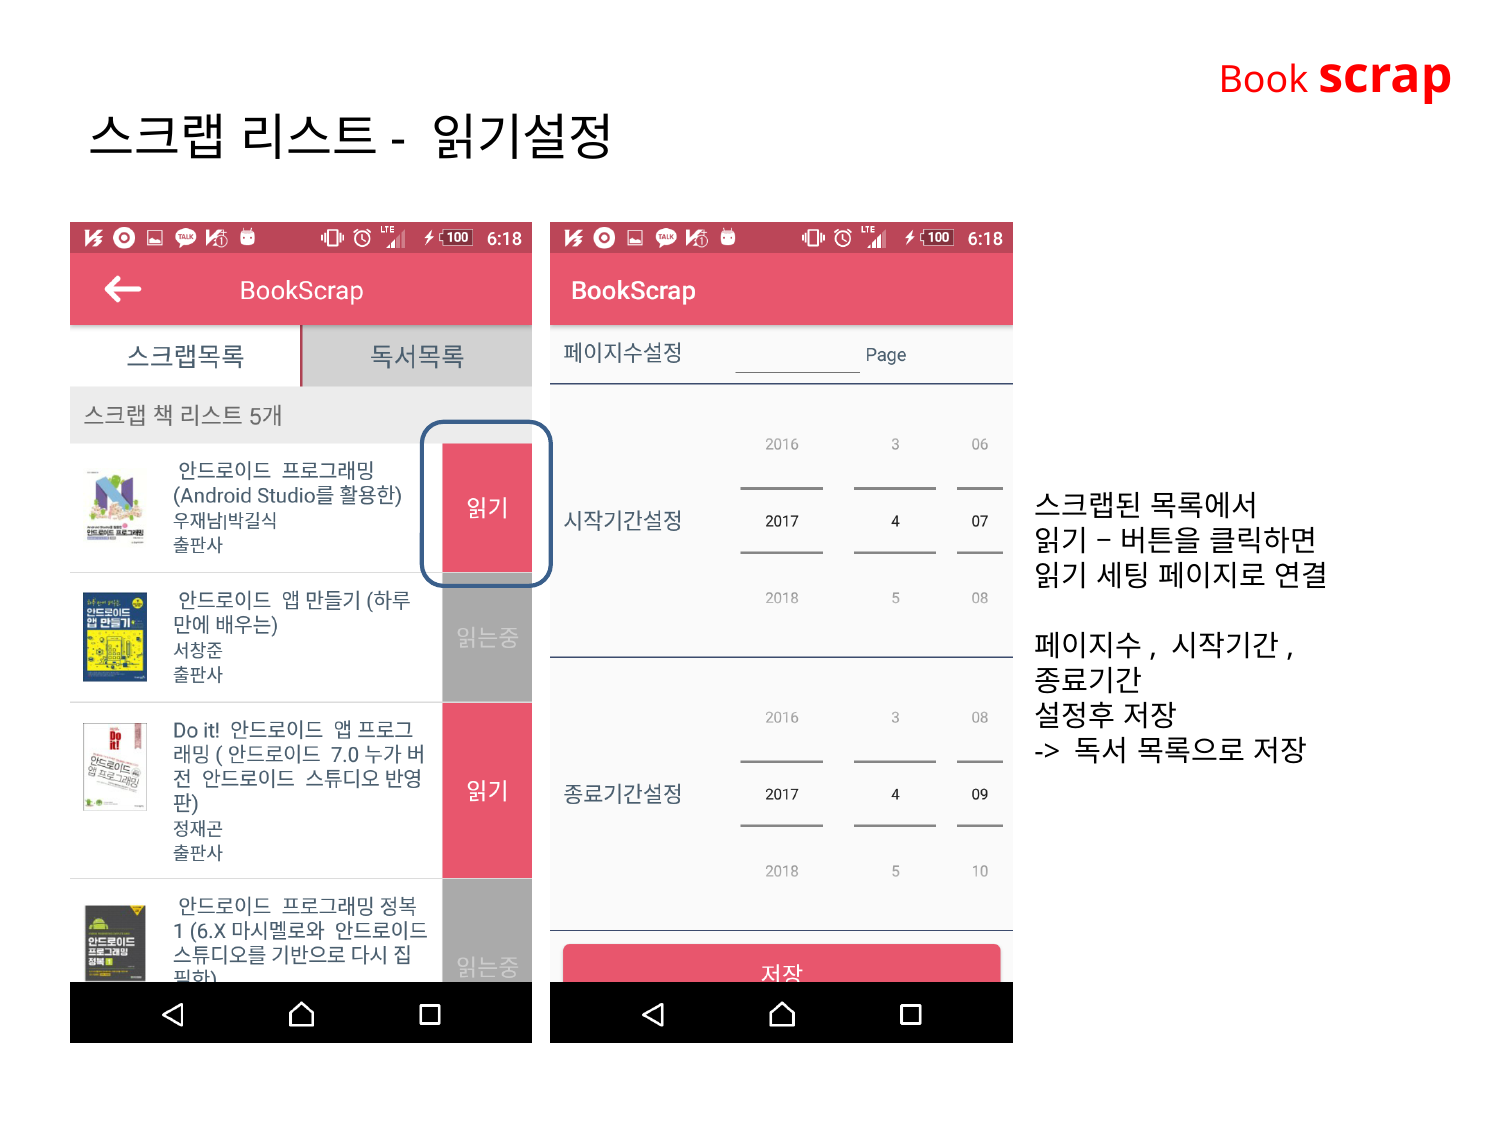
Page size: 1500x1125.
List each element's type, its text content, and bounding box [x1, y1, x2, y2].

picture [550, 222, 1013, 1044]
picture [70, 222, 532, 1044]
title 스크랩 리스트- 읽기설정 [0, 82, 868, 190]
text_box 스크랩된 목록에서 읽기 – 버튼을 클릭하면 읽기 세팅 페이지로 연결 페이지수, 시작기간, 종료기간 설정후 저장 -> 독서 목록으로 저장 [1019, 480, 1414, 810]
text_box [537, 421, 545, 587]
text_box Book scrap [1203, 35, 1468, 110]
